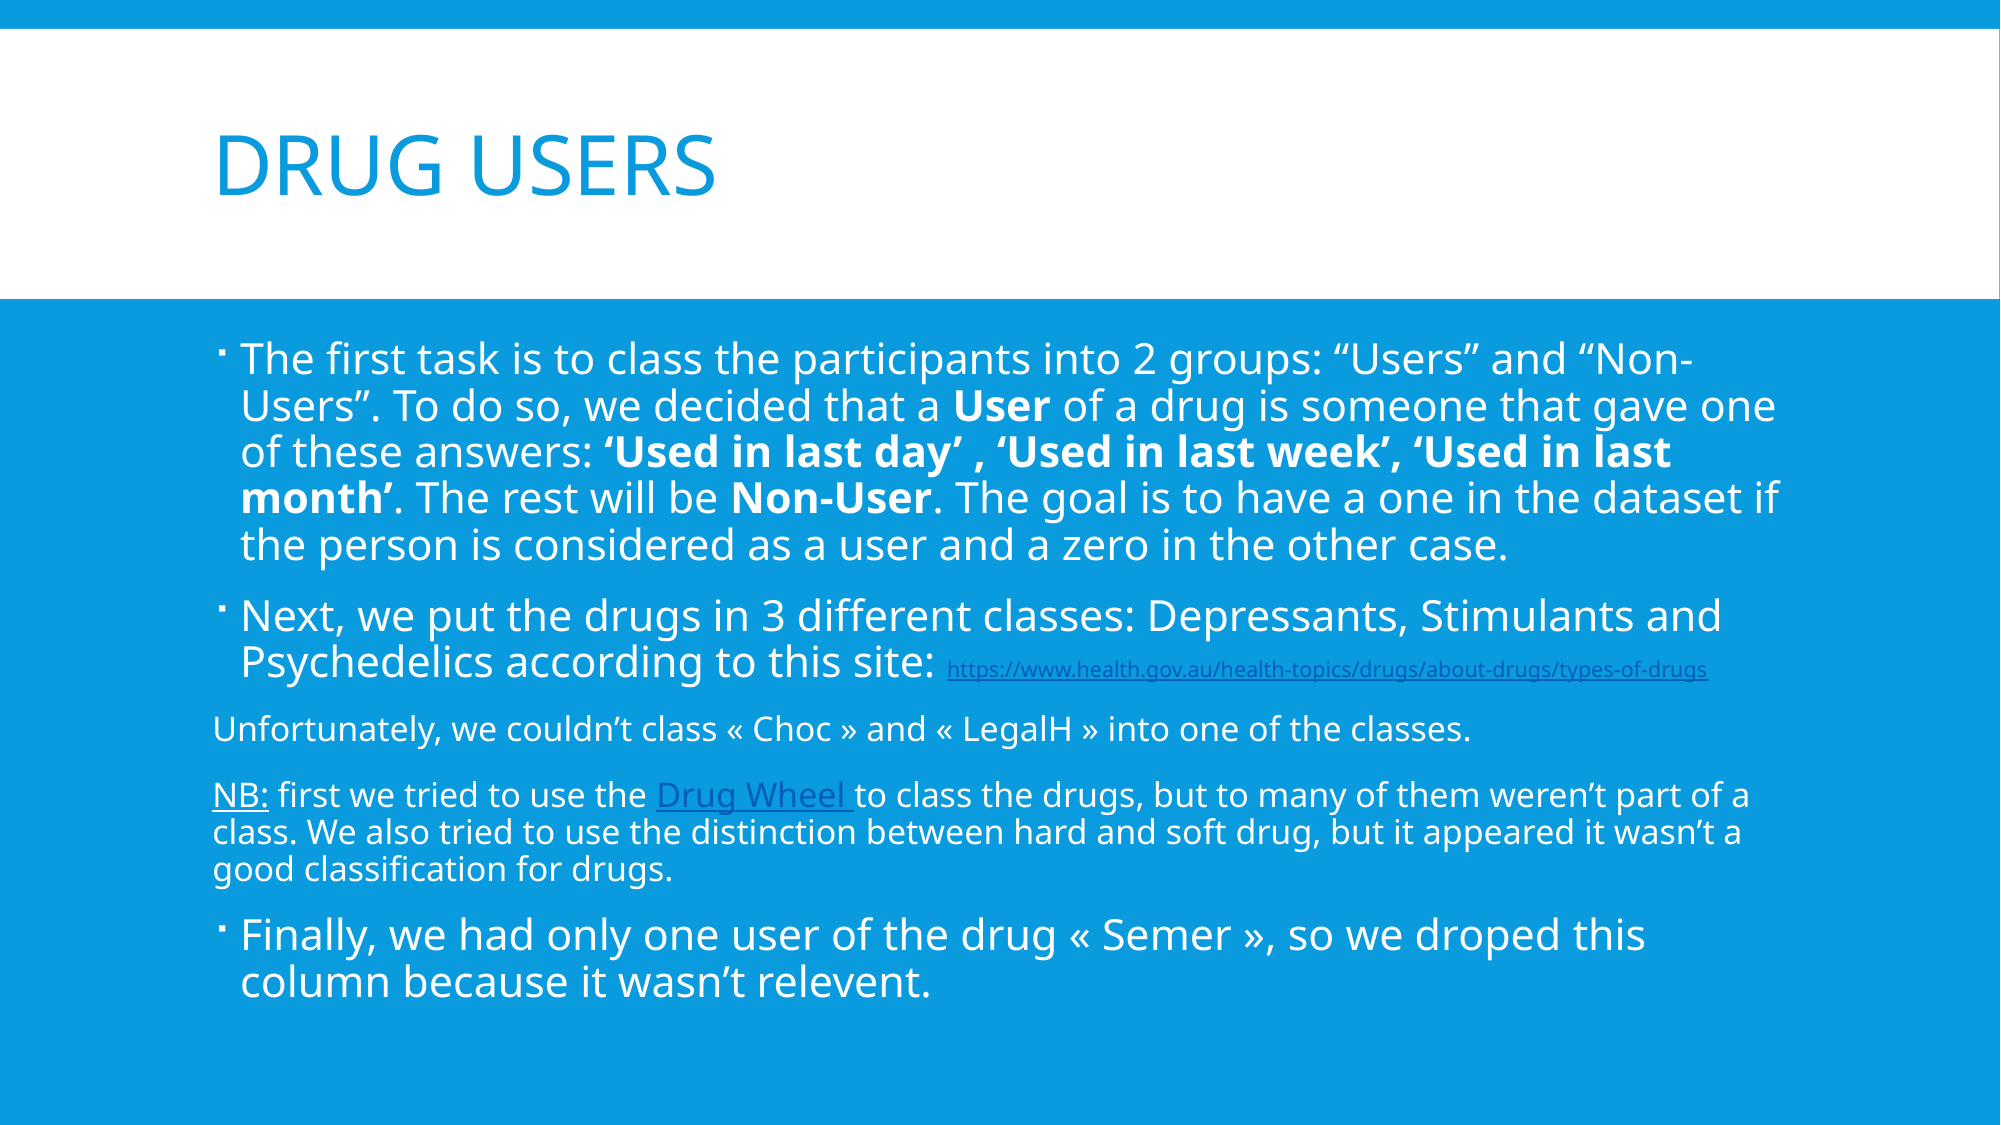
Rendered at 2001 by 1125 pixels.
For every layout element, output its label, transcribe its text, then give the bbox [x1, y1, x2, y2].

list The first task is to class the participants into 2 groups: “Users” and “Non-Users”. To do so, we decided that a User of a drug is someone that gave one of these answers: ‘Used in last day’ , ‘Used in last week’, ‘Used in last month’. The rest will be Non-User. The goal is to have a one in the dataset if the person is considered as a user and a zero in the other case. Next, we put the drugs in 3 different classes: Depressants, Stimulants and Psychedelics according to this site: https://www.health.gov.au/health-topics/drugs/about-drugs/types-of-drugs Unfortunately, we couldn’t class « Choc » and « LegalH » into one of the classes. NB: first we tried to use the Drug Wheel to class the drugs, but to many of them weren’t part of a class. We also tried to use the distinction between hard and soft drug, but it appeared it wasn’t a good classification for drugs. Finally, we had only one user of the drug « Semer », so we droped this column because it wasn’t relevent. [197, 329, 1803, 1020]
title Drug users [197, 46, 1803, 295]
